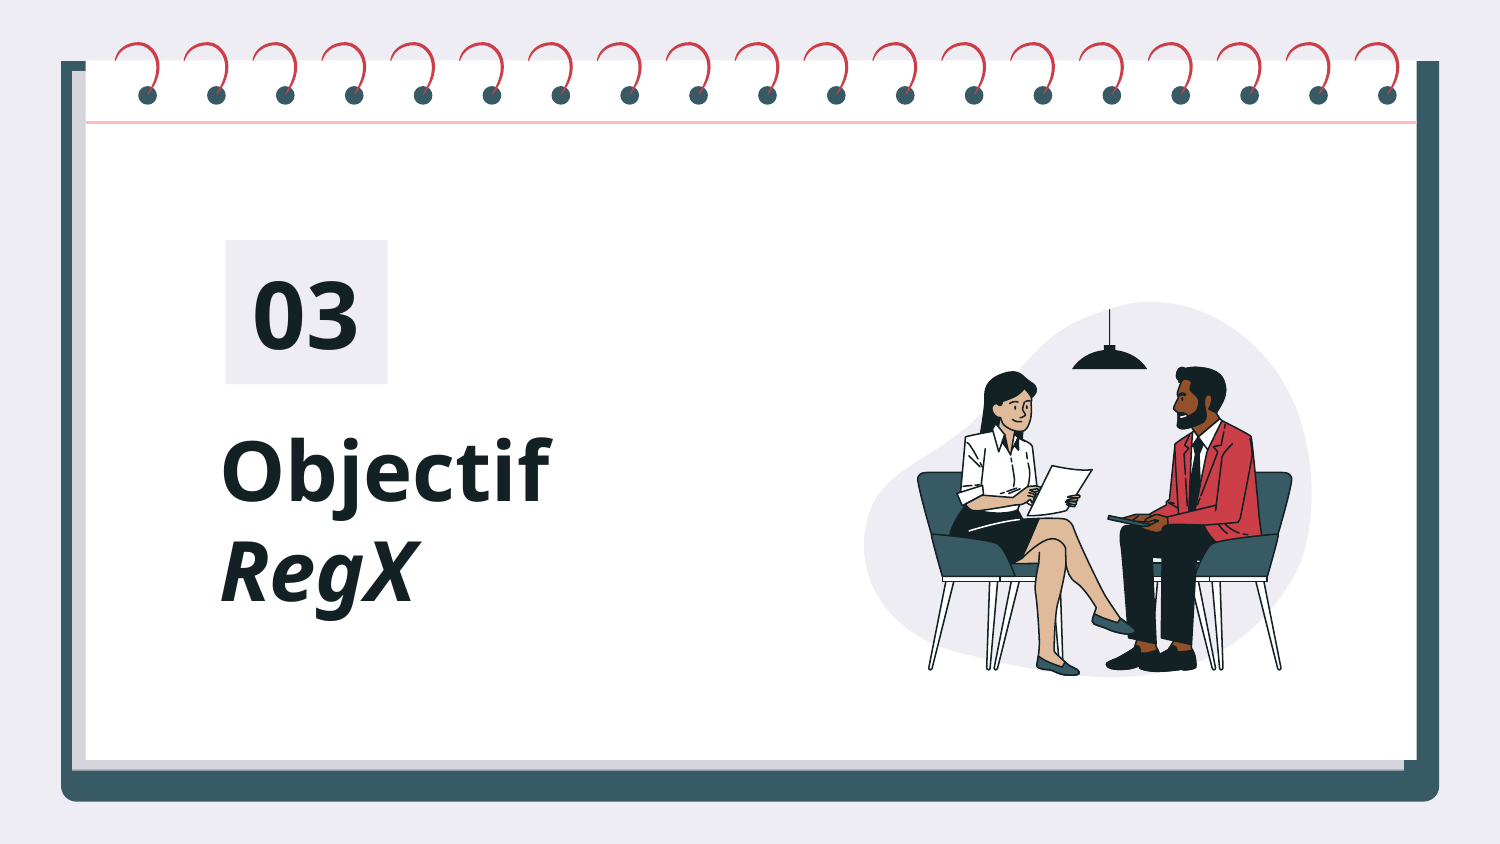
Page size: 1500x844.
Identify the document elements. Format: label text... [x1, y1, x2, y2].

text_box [850, 267, 1336, 703]
title 03 [225, 240, 388, 385]
title Objectif RegX [204, 402, 857, 720]
